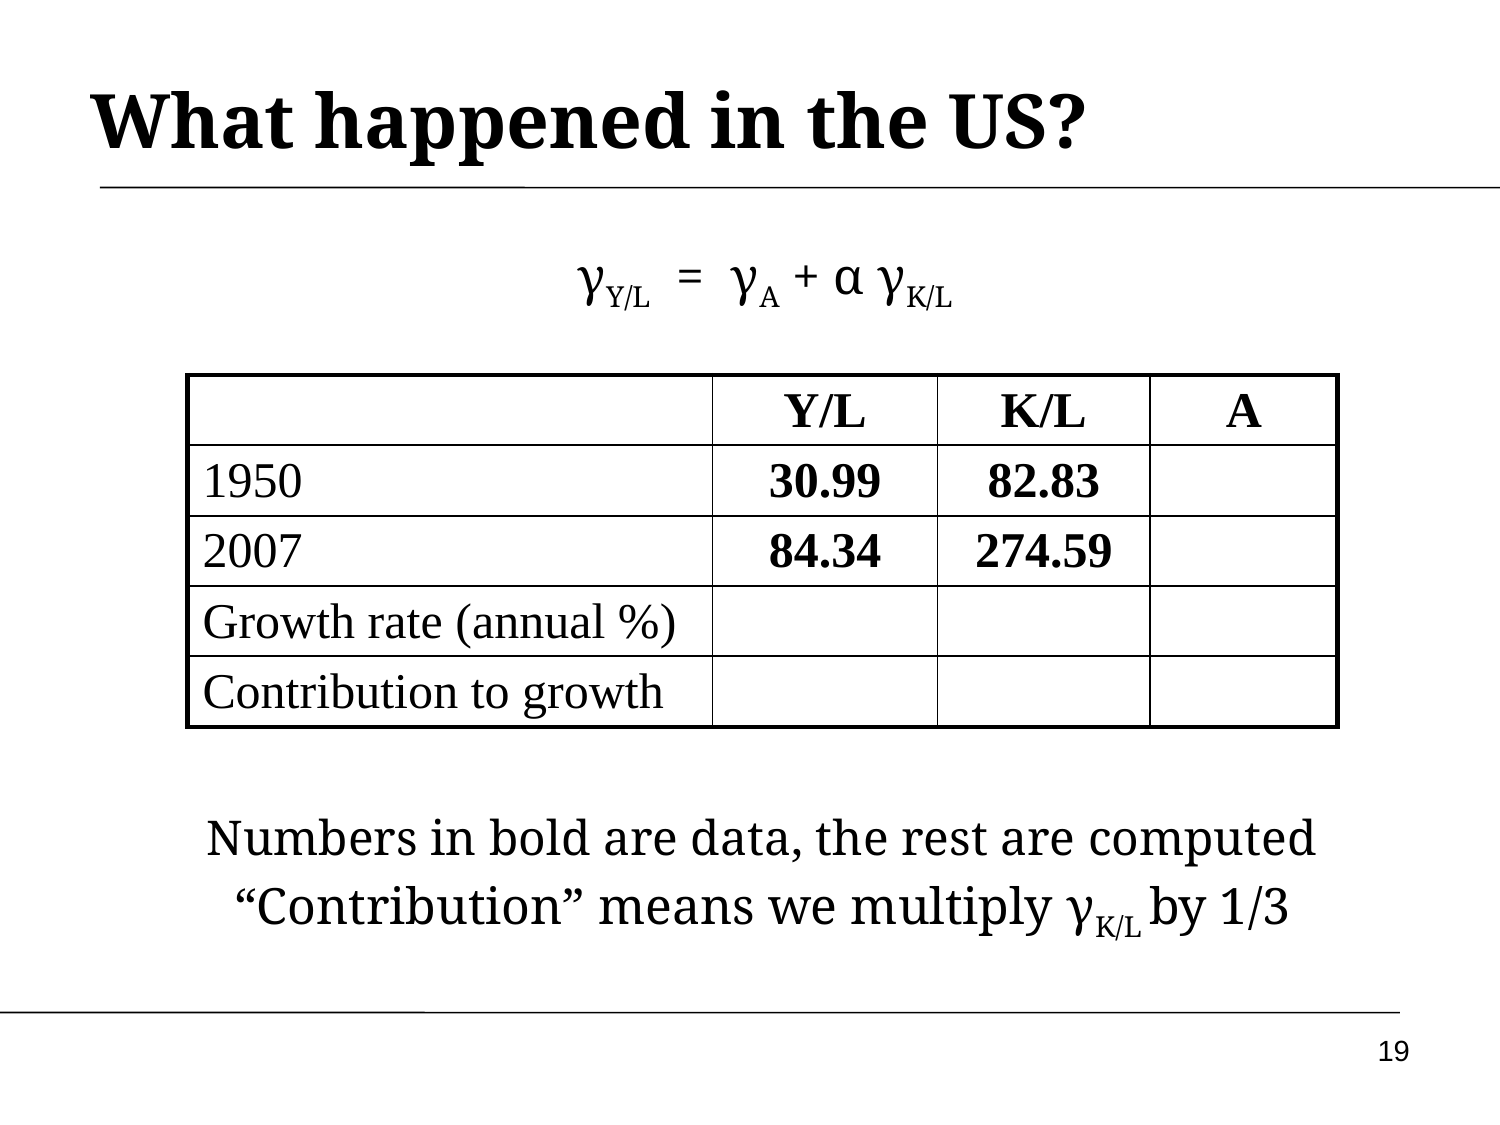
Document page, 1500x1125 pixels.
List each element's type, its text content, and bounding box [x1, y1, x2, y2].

table_cell 1950 [190, 446, 712, 515]
title What happened in the US? [74, 49, 1426, 188]
table_cell 274.59 [938, 517, 1149, 585]
table_cell Contribution to growth [190, 657, 712, 725]
table_header [190, 377, 712, 444]
table_cell [1151, 587, 1335, 655]
table_cell [938, 657, 1149, 725]
slide_number 19 [1074, 1024, 1426, 1103]
table_cell [713, 657, 937, 725]
table_cell 84.34 [713, 517, 937, 585]
table_cell 30.99 [713, 446, 937, 515]
table_header K/L [938, 381, 1149, 444]
table_cell 82.83 [938, 446, 1149, 515]
table_cell [1151, 657, 1335, 725]
table_cell [938, 587, 1149, 655]
table_cell 2007 [190, 517, 712, 585]
table_cell [1151, 446, 1335, 515]
table_cell [713, 587, 937, 655]
table_cell Growth rate (annual %) [190, 587, 712, 655]
text_box Numbers in bold are data, the rest are computed “Contribution” means we multiply γK/L by 1/3 [99, 799, 1425, 938]
text_box γY/L = γA + α γK/L [249, 237, 1288, 381]
table_header A [1151, 377, 1335, 444]
table_header Y/L [713, 381, 937, 444]
table_cell [1151, 517, 1335, 585]
